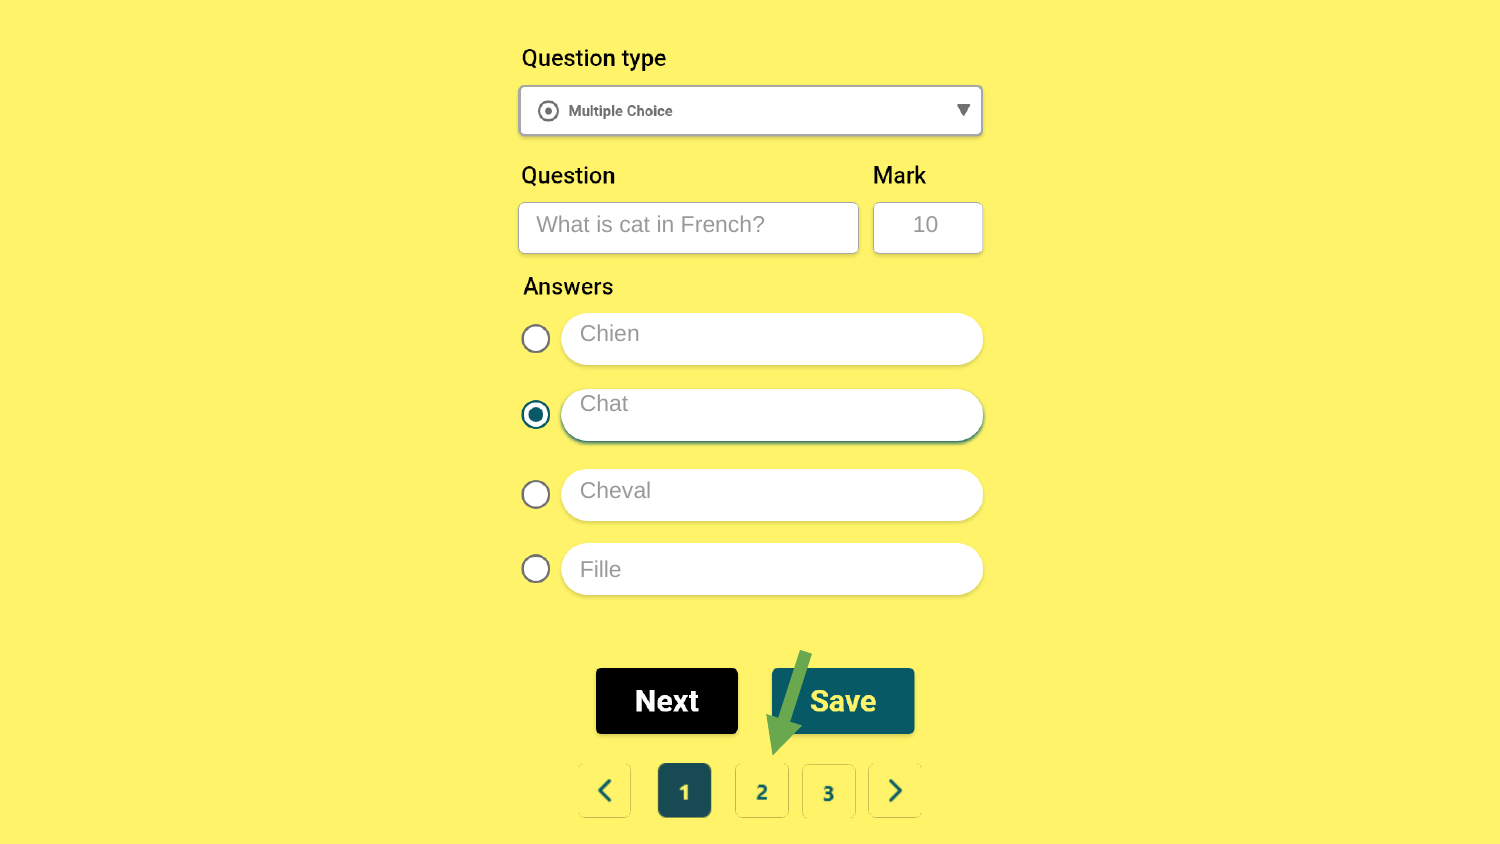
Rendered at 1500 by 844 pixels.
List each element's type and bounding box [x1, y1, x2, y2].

picture [0, 0, 1500, 744]
text_box [772, 651, 807, 756]
picture [578, 763, 922, 819]
